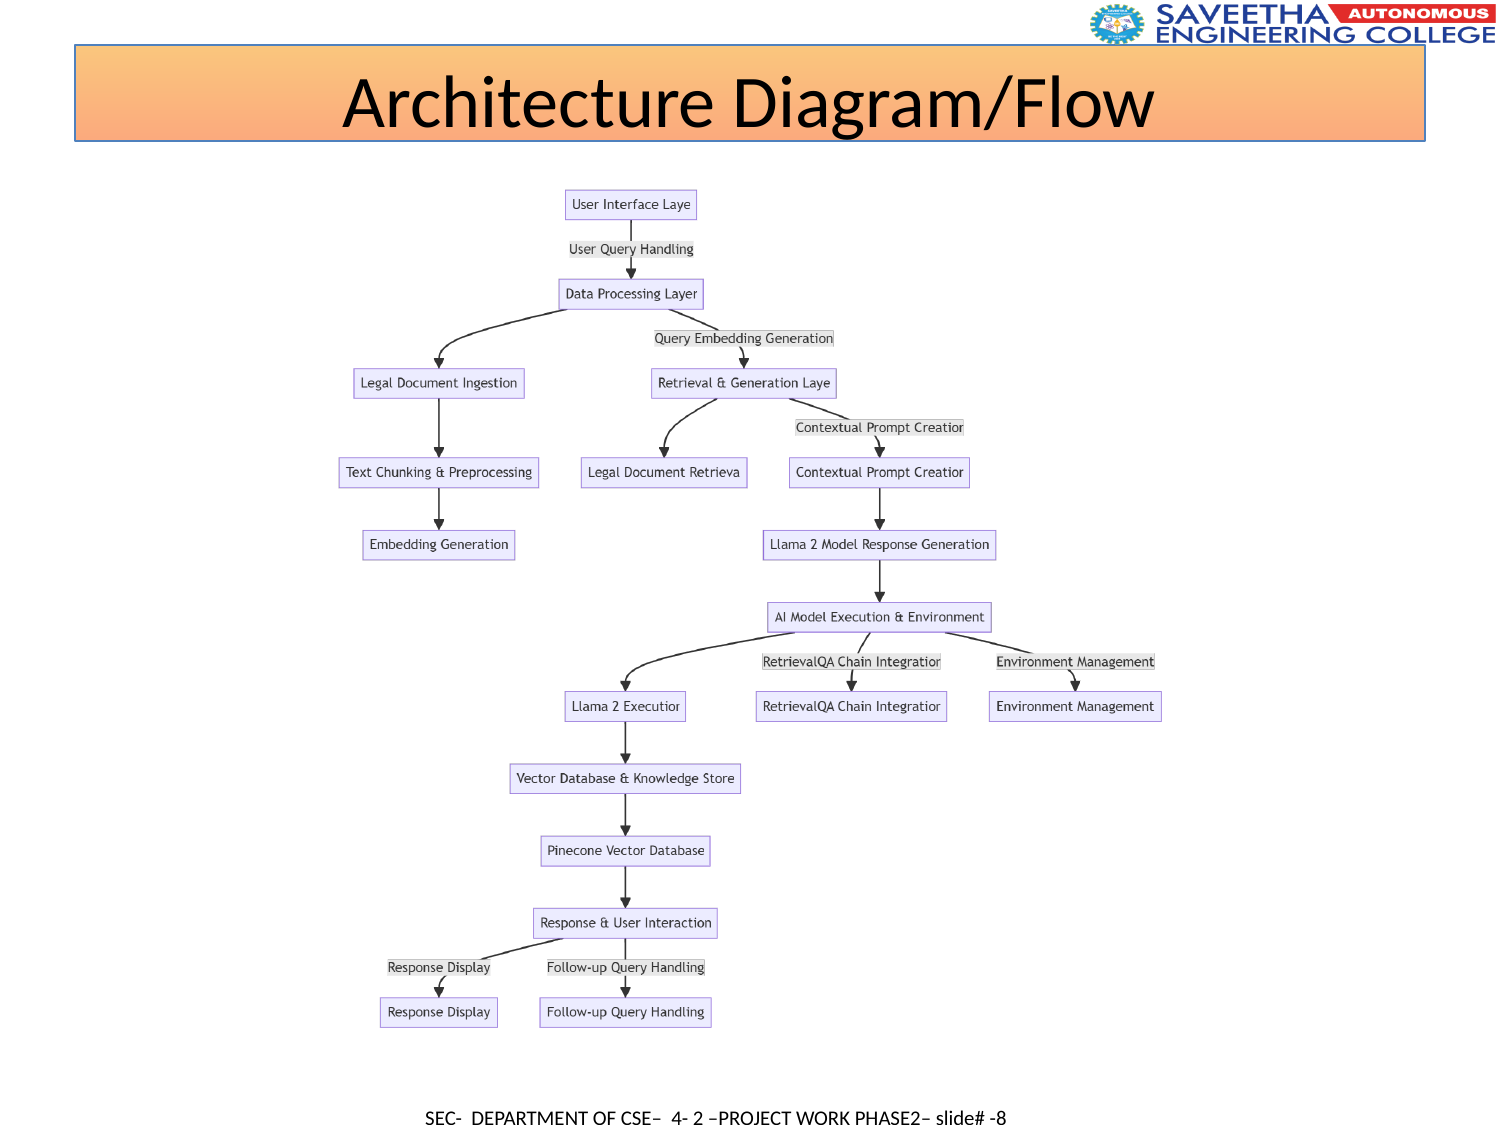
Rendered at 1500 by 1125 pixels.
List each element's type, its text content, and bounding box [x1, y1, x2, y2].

picture [1080, 0, 1500, 46]
picture [332, 183, 1168, 1035]
title Architecture Diagram/Flow [75, 45, 1425, 150]
